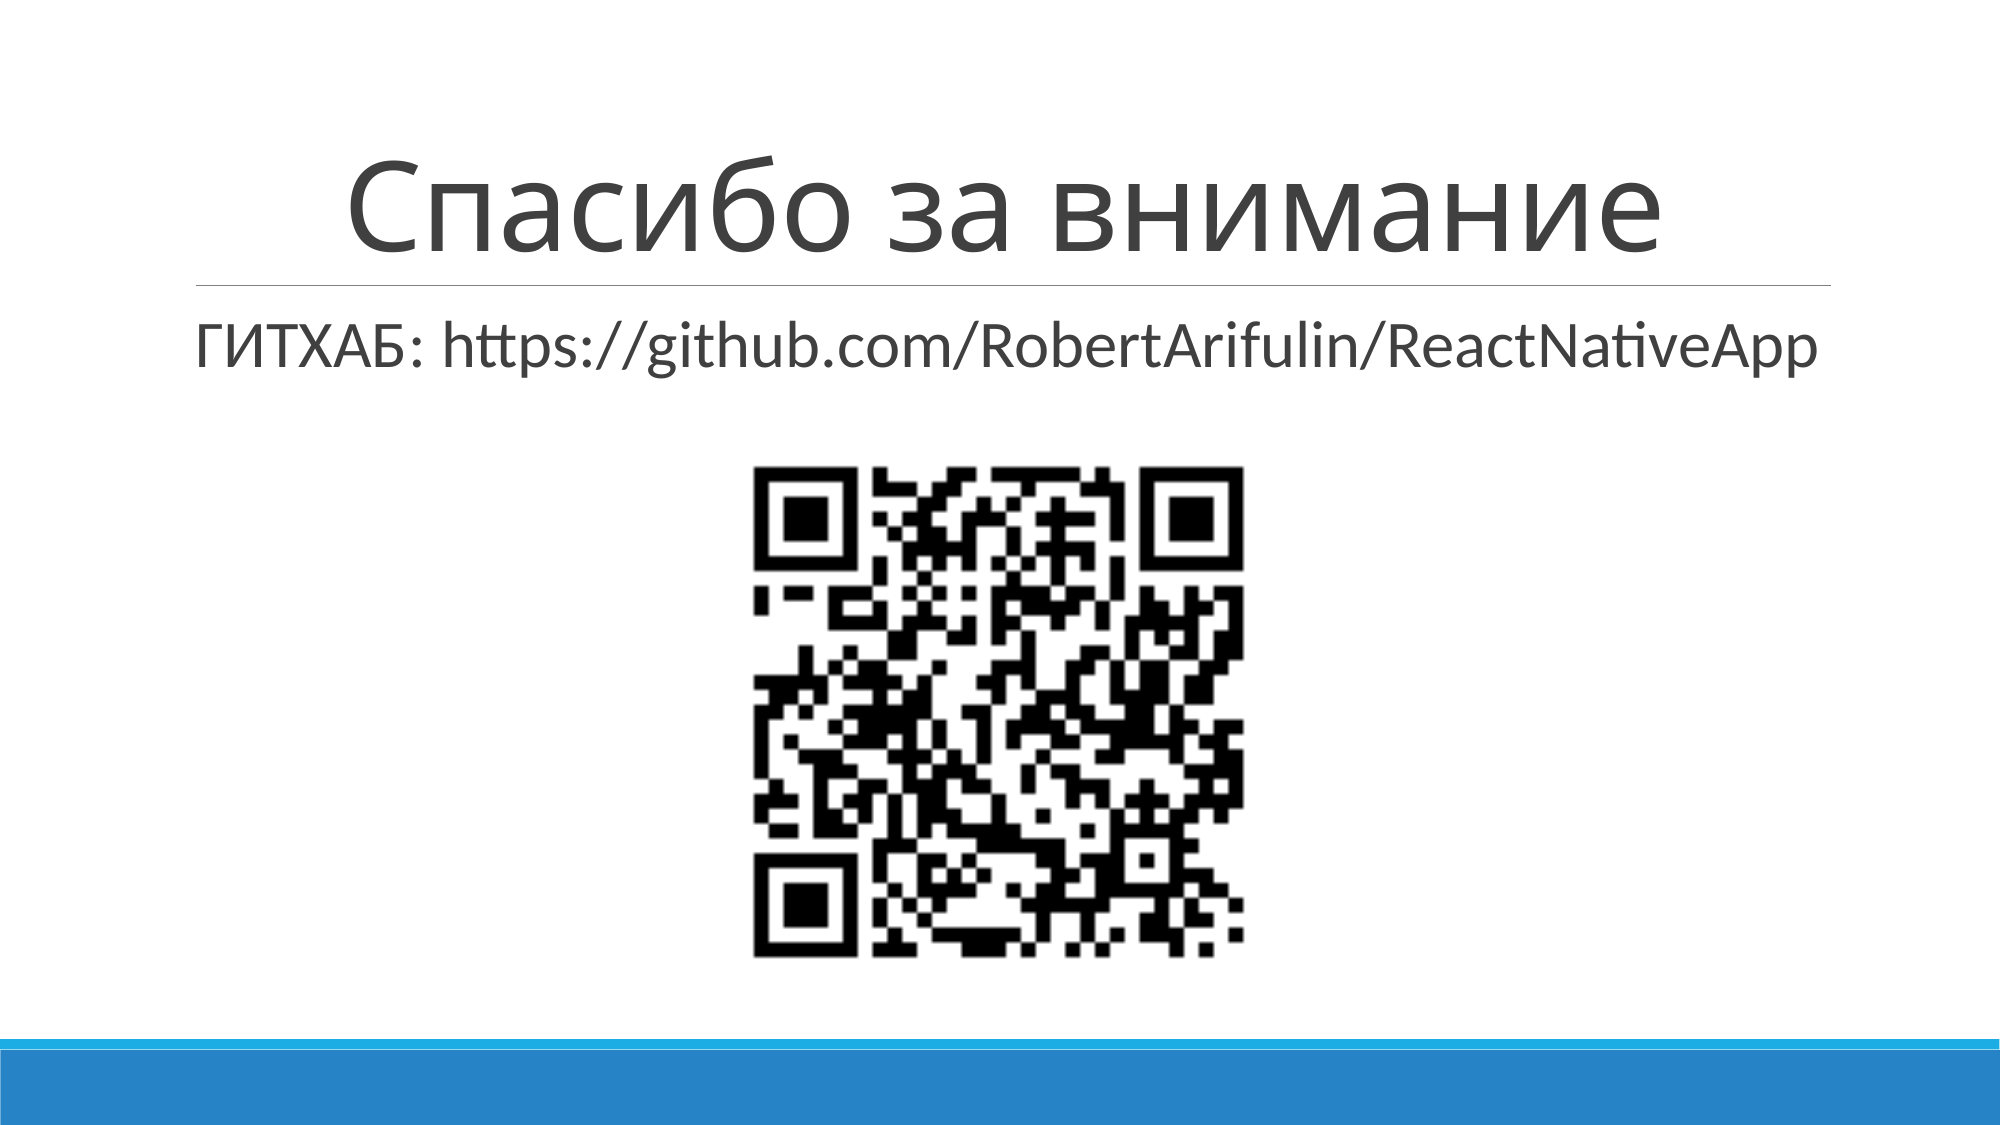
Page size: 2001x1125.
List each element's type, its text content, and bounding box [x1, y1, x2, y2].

title Спасибо за внимание [180, 47, 1830, 285]
list ГИТХАБ: https://github.com/RobertArifulin/ReactNativeApp [180, 302, 1830, 963]
picture [695, 409, 1305, 1019]
